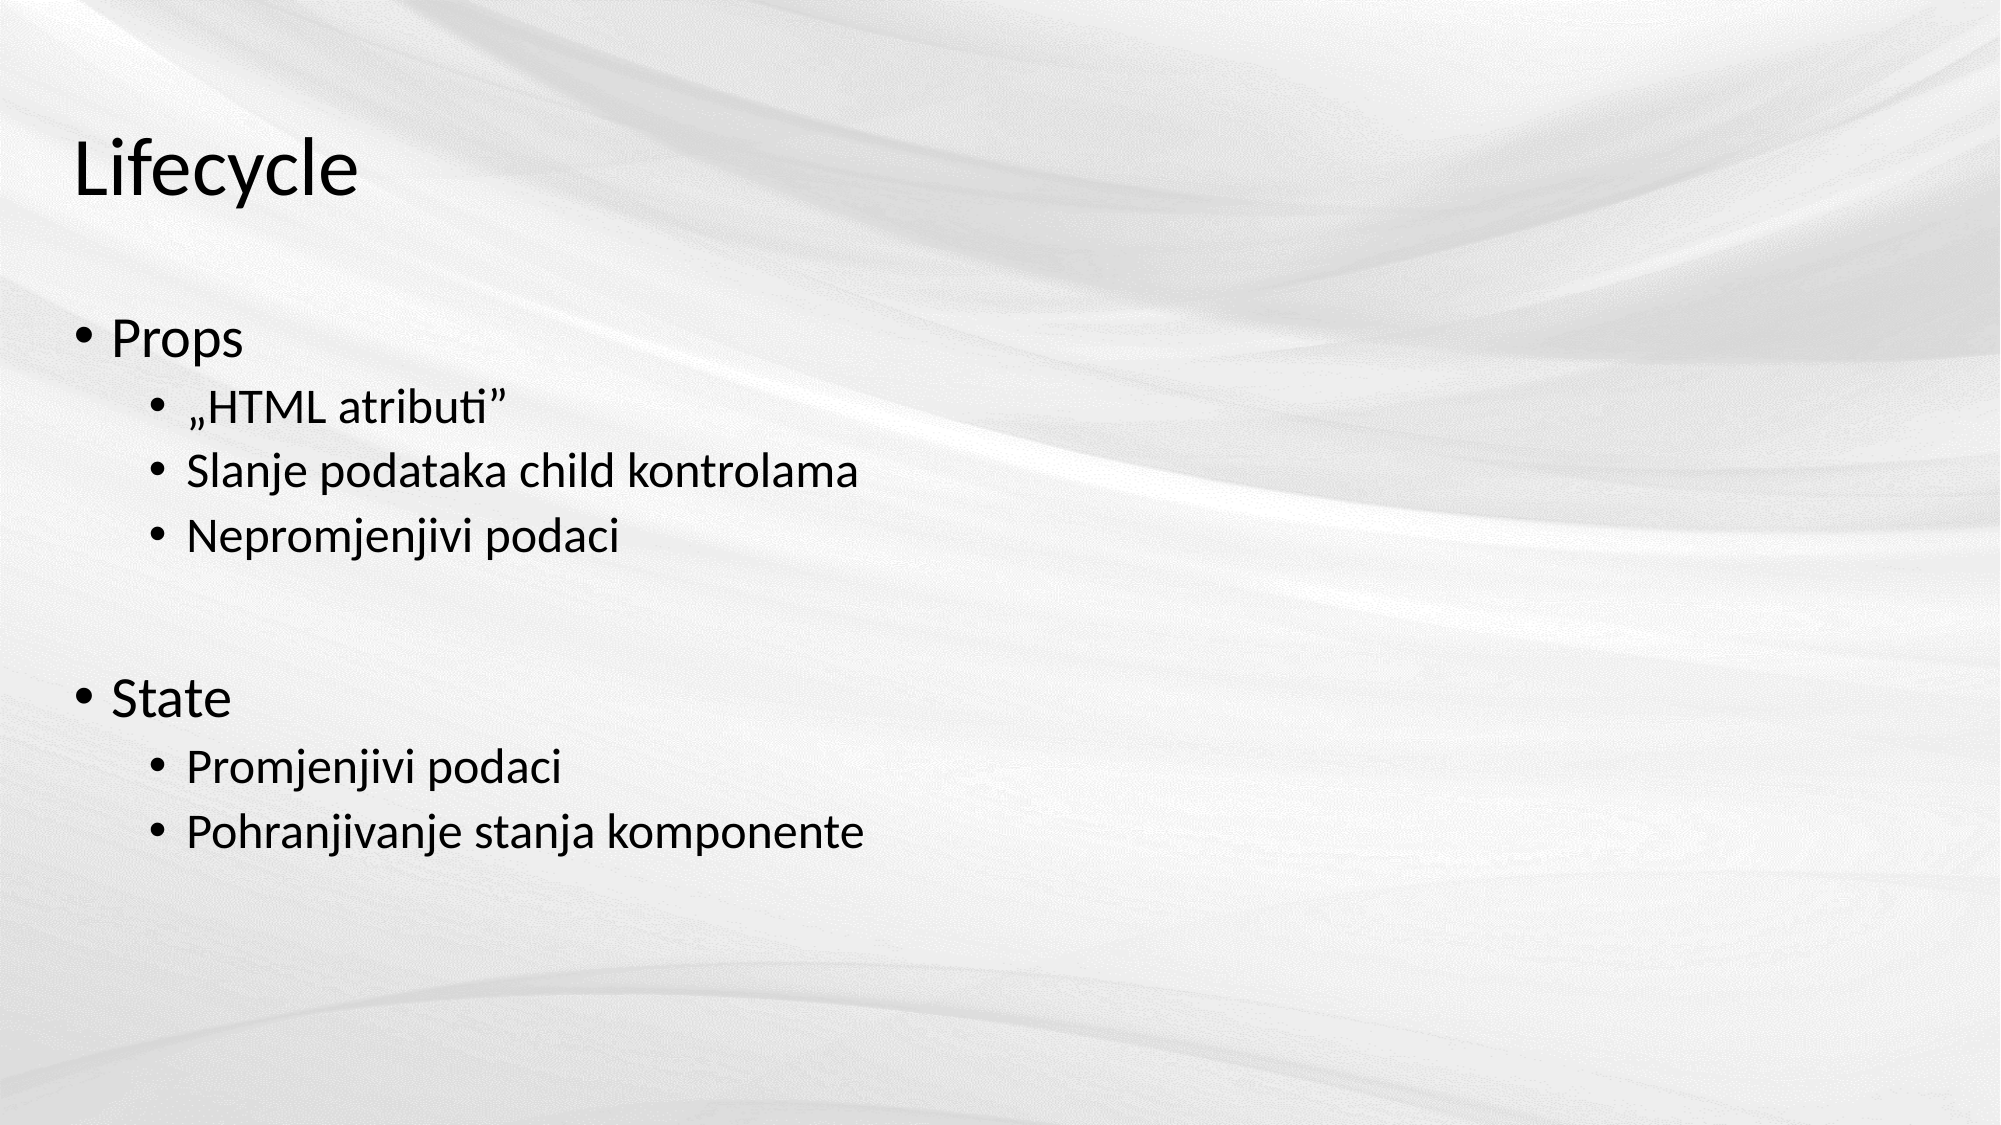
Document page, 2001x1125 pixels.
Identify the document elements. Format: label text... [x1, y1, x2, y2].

title Lifecycle [59, 59, 1949, 278]
picture [0, 0, 2001, 1125]
list Props „HTML atributi” Slanje podataka child kontrolama Nepromjenjivi podaci State Promjenjivi podaci Pohranjivanje stanja komponente [59, 299, 1949, 1068]
